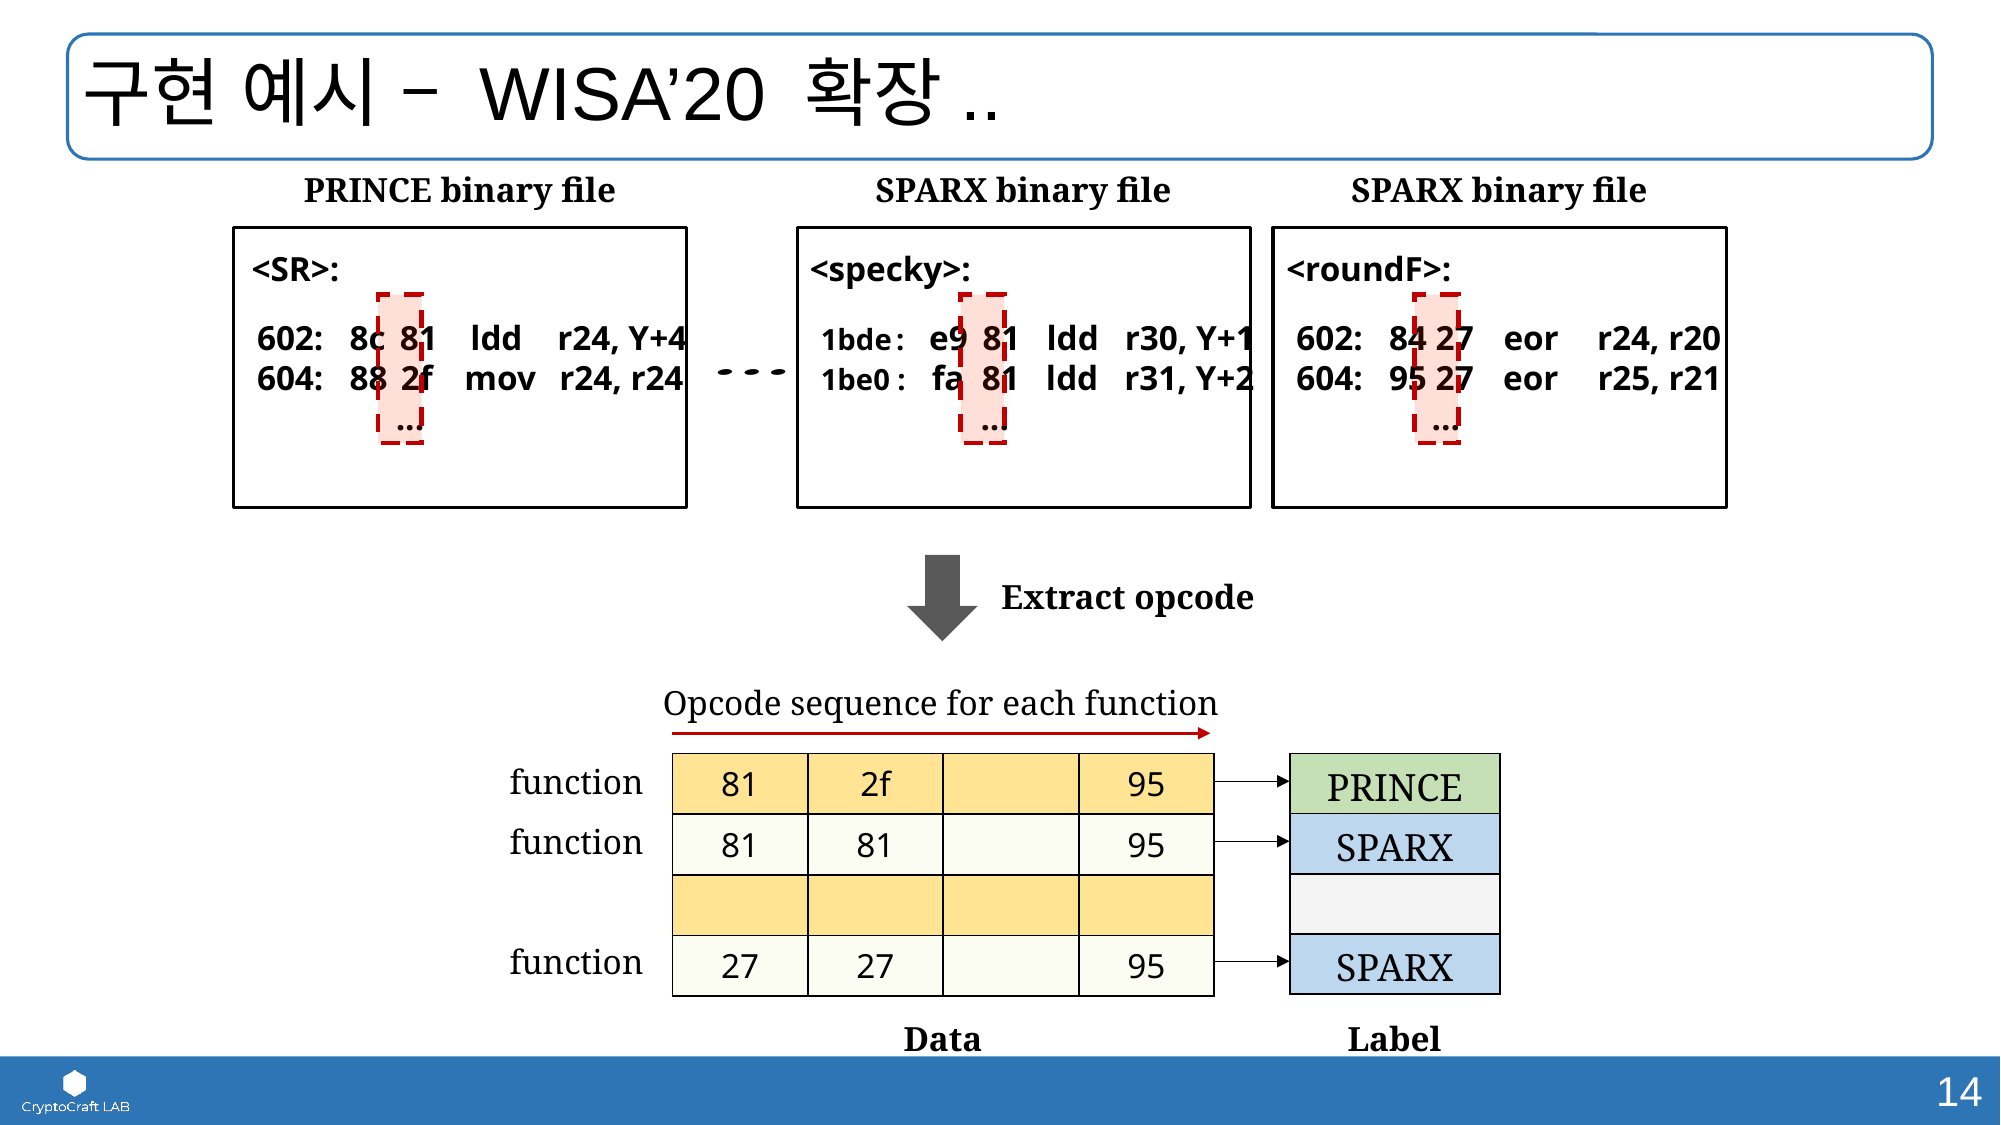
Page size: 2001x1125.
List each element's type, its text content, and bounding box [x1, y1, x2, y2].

text_box Opcode sequence for each function [648, 674, 1235, 730]
text_box Extract opcode [986, 569, 1271, 624]
title 구현 예시 – WISA’20 확장.. [67, 34, 1933, 160]
text_box Label [1332, 1011, 1457, 1066]
text_box Data [888, 1011, 998, 1066]
picture [13, 1061, 138, 1123]
text_box [907, 554, 978, 642]
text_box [233, 161, 1850, 508]
